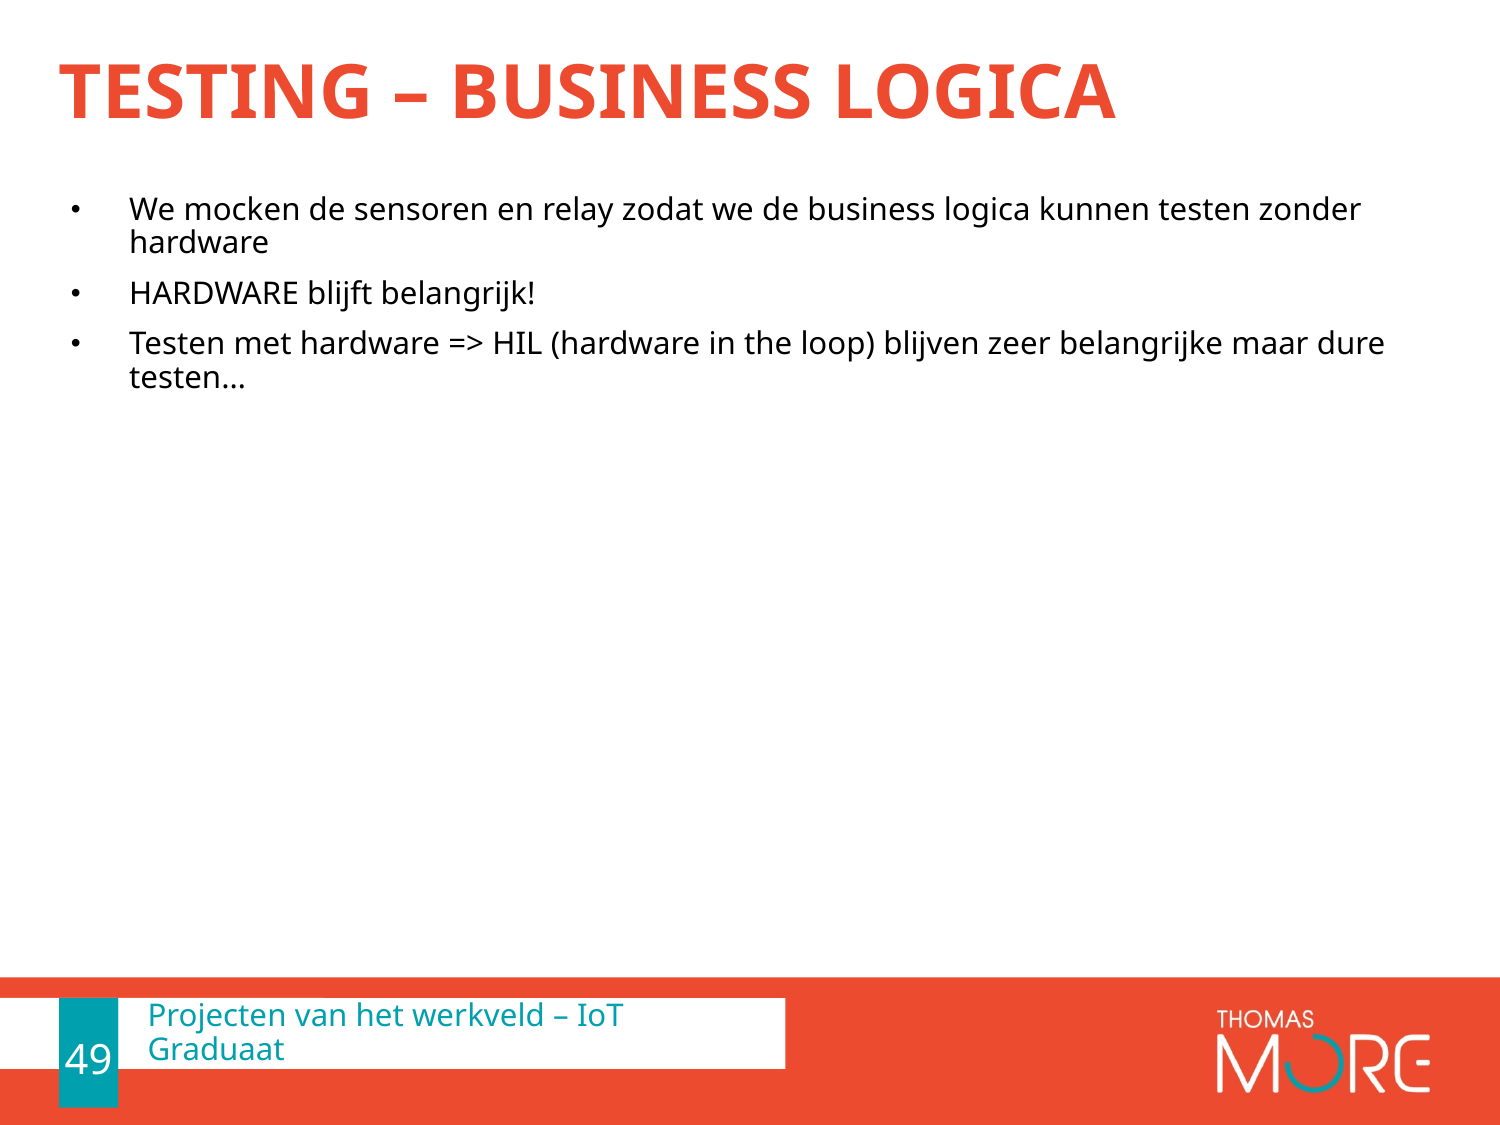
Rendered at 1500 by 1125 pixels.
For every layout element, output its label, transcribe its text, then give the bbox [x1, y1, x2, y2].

picture [1187, 980, 1459, 1122]
text_box 49 [59, 997, 119, 1108]
list We mocken de sensoren en relay zodat we de business logica kunnen testen zonder hardware HARDWARE blijft belangrijk! Testen met hardware => HIL (hardware in the loop) blijven zeer belangrijke maar dure testen… [0, 152, 1483, 965]
title Testing – business logica [0, 0, 1500, 188]
footer Projecten van het werkveld – IoT Graduaat [123, 998, 786, 1069]
